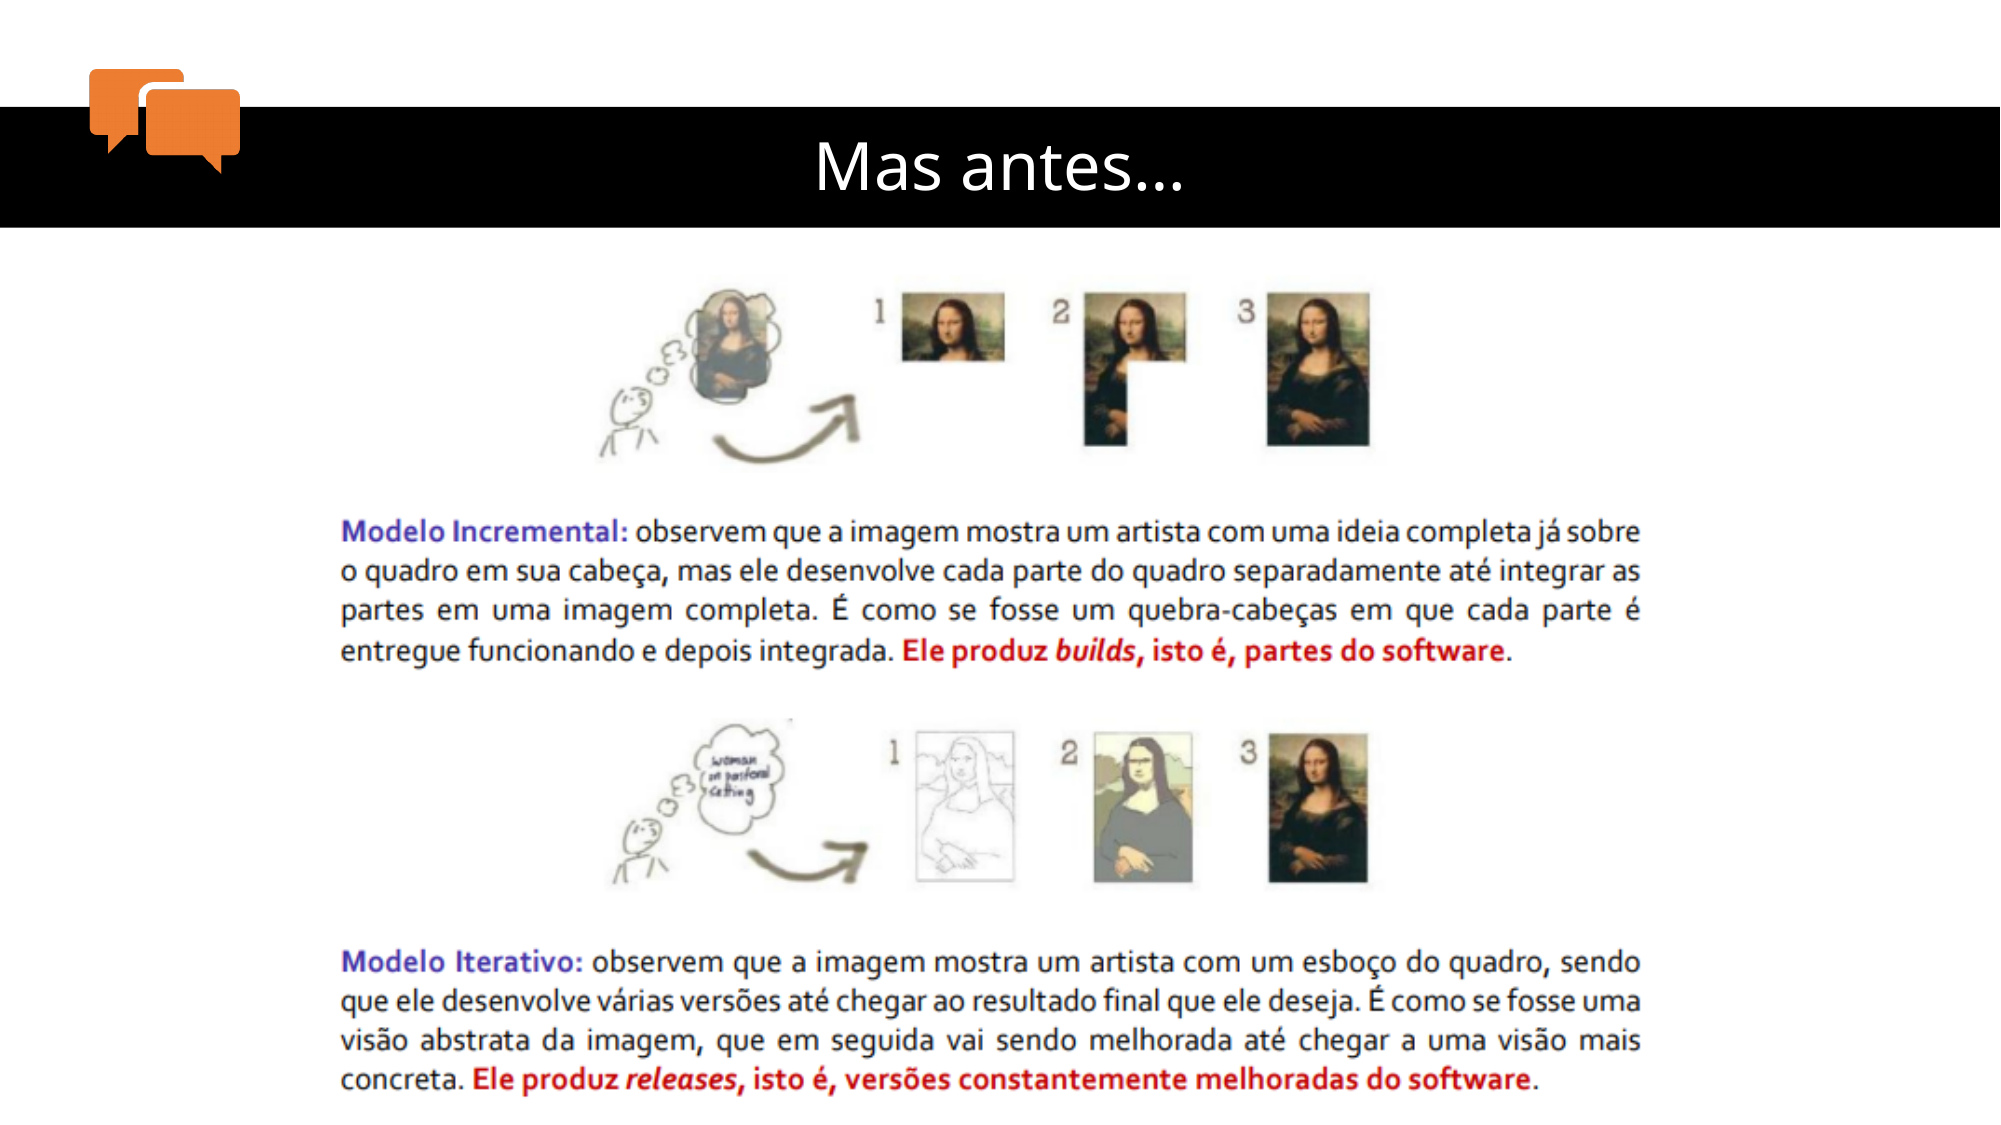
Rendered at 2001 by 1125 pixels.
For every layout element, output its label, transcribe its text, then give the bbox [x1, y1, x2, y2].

picture [315, 255, 1685, 1110]
text_box [0, 106, 2000, 229]
text_box Mas antes… [137, 110, 1863, 228]
picture [74, 31, 255, 212]
